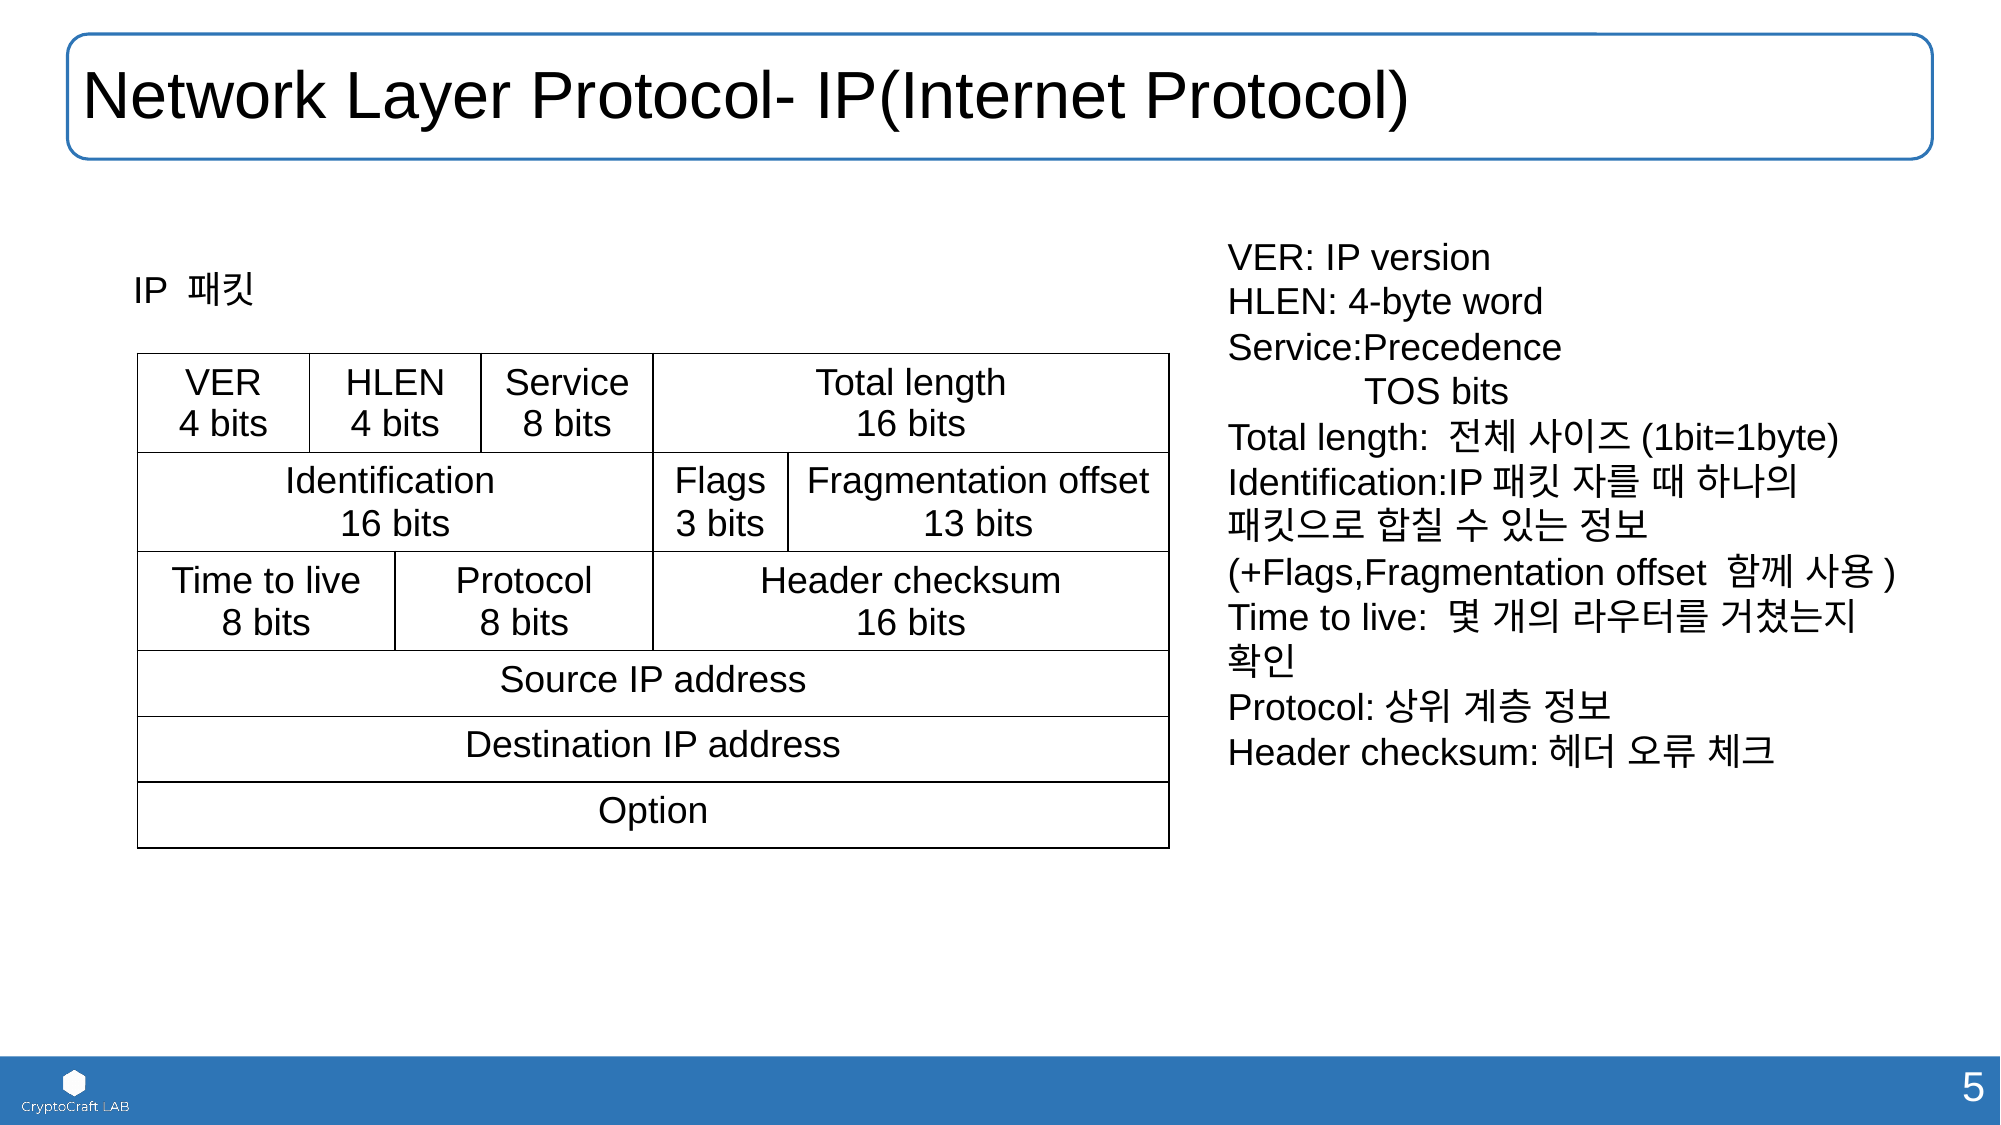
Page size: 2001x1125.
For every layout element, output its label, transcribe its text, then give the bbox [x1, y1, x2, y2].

title Network Layer Protocol- IP(Internet Protocol) [67, 34, 1933, 160]
table_cell Source IP address [138, 651, 1168, 716]
table_cell Time to live 8 bits [138, 552, 394, 650]
text_box IP 패킷 [118, 258, 746, 319]
text_box VER: IP version HLEN: 4-byte word Service:Precedence TOS bits Total length: 전체 사이즈(1bit=1byte) Identification:IP패킷 자를 때 하나의 패킷으로 합칠 수 있는 정보 (+Flags,Fragmentation offset 함께 사용) Time to live: 몇 개의 라우터를 거쳤는지 확인 Protocol:상위 계층 정보 Header checksum:헤더 오류 체크 [1212, 225, 1952, 870]
table_cell Header checksum 16 bits [654, 552, 1168, 650]
table_cell Option [138, 783, 1168, 847]
table_cell Flags 3 bits [654, 453, 787, 551]
table_cell Identification 16 bits [138, 453, 652, 551]
table_header Total length 16 bits [654, 354, 1168, 452]
table_header Service 8 bits [482, 354, 652, 452]
table_cell Fragmentation offset 13 bits [789, 453, 1168, 551]
table_cell Protocol 8 bits [396, 552, 652, 650]
table_header VER 4 bits [138, 354, 309, 452]
picture [13, 1061, 138, 1123]
table_cell Destination IP address [138, 717, 1168, 781]
table_header HLEN 4 bits [310, 354, 480, 452]
